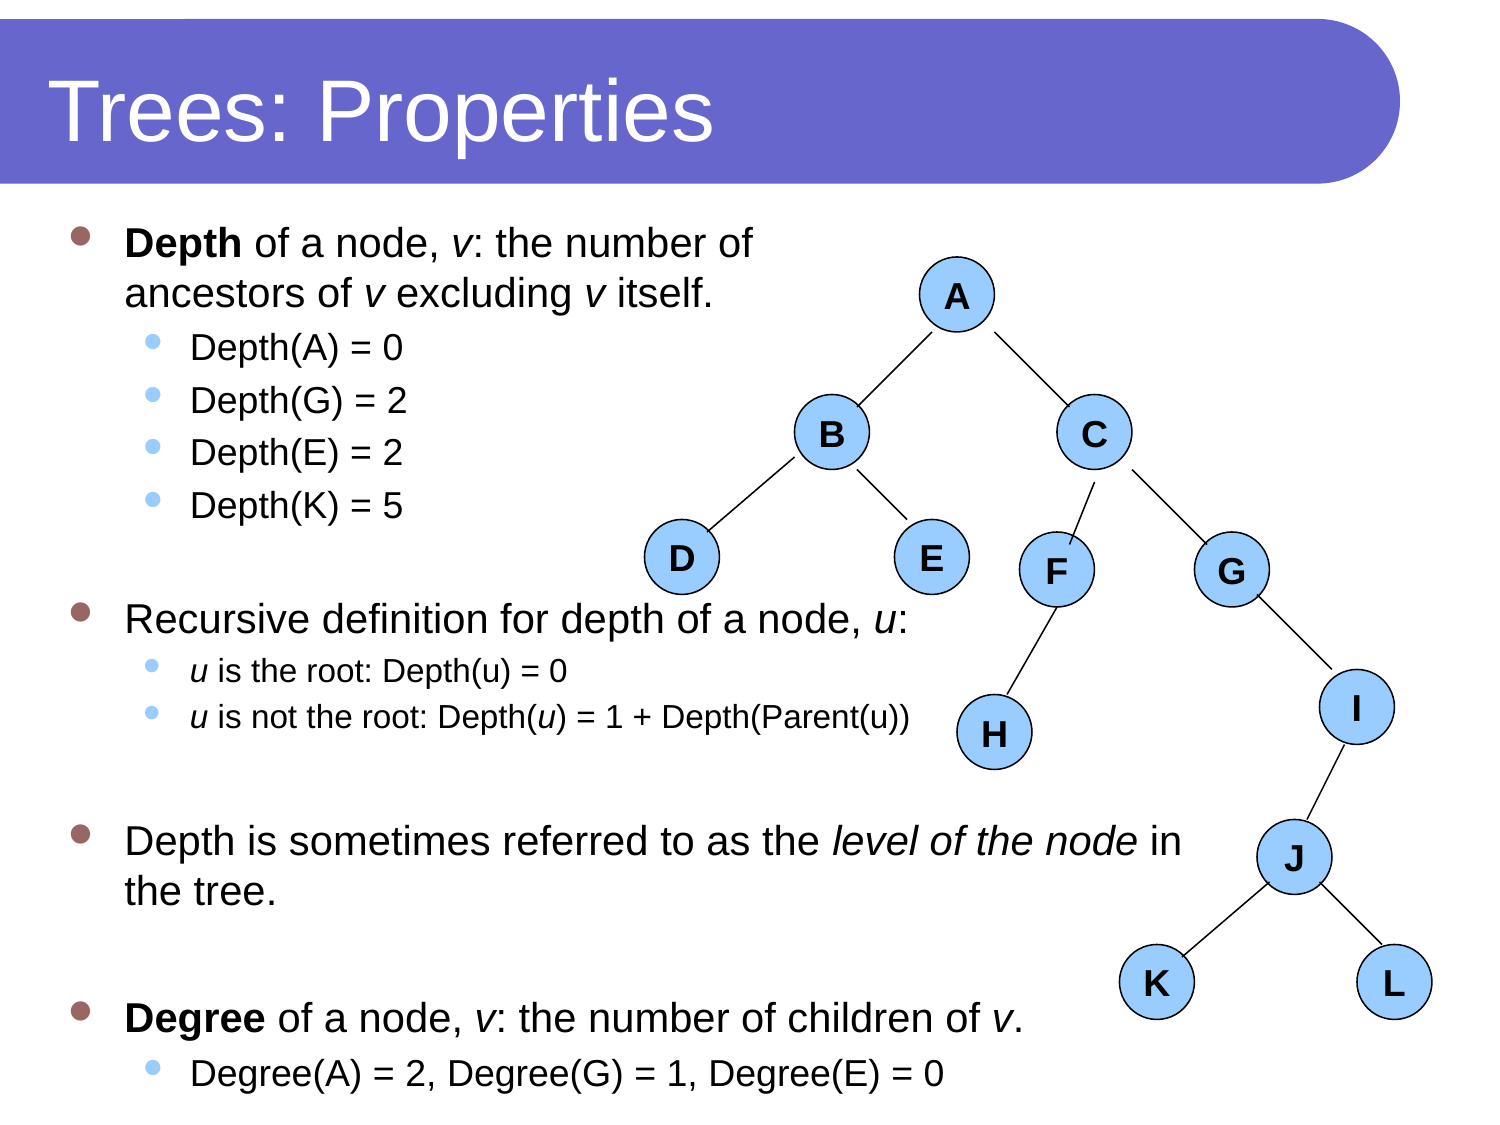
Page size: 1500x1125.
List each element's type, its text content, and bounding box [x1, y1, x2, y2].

text_box E [894, 519, 970, 595]
text_box B [794, 394, 870, 470]
text_box F [1019, 531, 1095, 607]
text_box I [1319, 669, 1395, 745]
text_box K [1119, 944, 1195, 1020]
text_box J [1256, 819, 1332, 895]
text_box A [919, 256, 995, 332]
title Trees: Properties [31, 31, 1348, 182]
text_box G [1194, 531, 1270, 607]
text_box H [956, 694, 1032, 770]
text_box L [1356, 944, 1432, 1020]
text_box C [1056, 394, 1132, 470]
text_box D [644, 519, 720, 595]
list Depth of a node, v: the number of ancestors of v excluding v itself. Depth(A) = 0 Depth(G) = 2 Depth(E) = 2 Depth(K) = 5 Recursive definition for depth of a node, u: u is the root: Depth(u) = 0 u is not the root: Depth(u) = 1 + Depth(Parent(u)) Depth is sometimes referred to as the level of the node in the tree. Degree of a node, v: the number of children of v. Degree(A) = 2, Degree(G) = 1, Degree(E) = 0 [52, 207, 1231, 1071]
